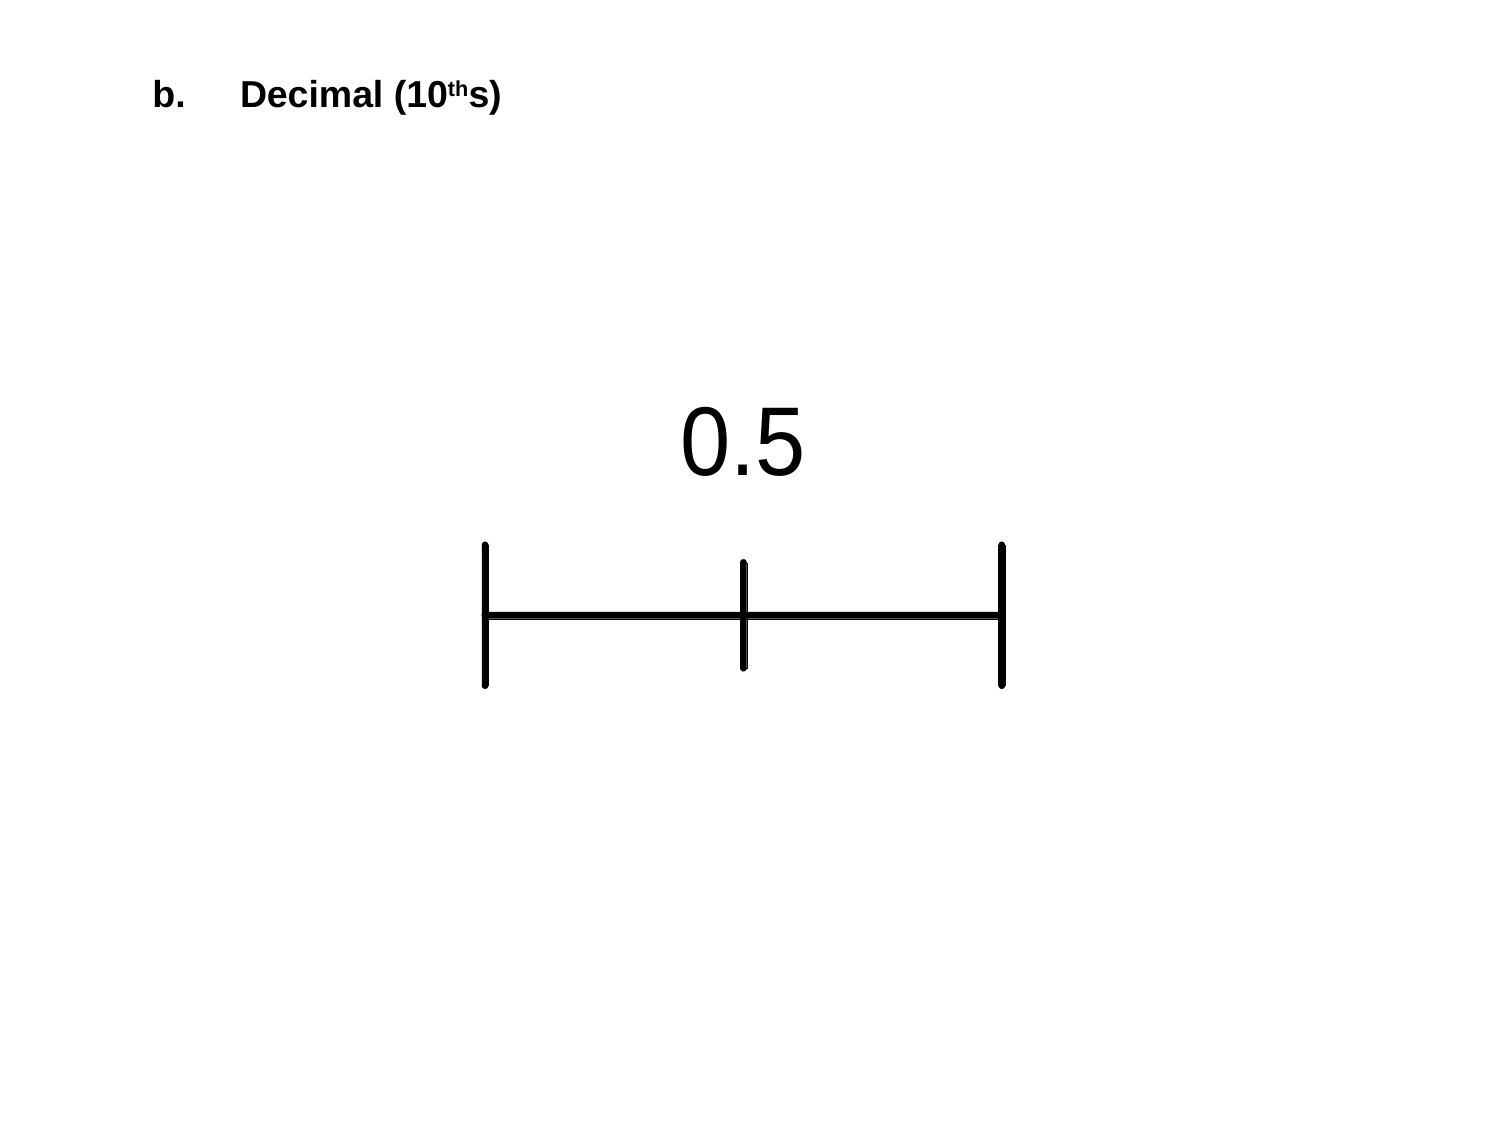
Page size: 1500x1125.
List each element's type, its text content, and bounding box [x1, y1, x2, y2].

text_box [288, 293, 1213, 832]
list Decimal (10ths) [62, 62, 1438, 238]
